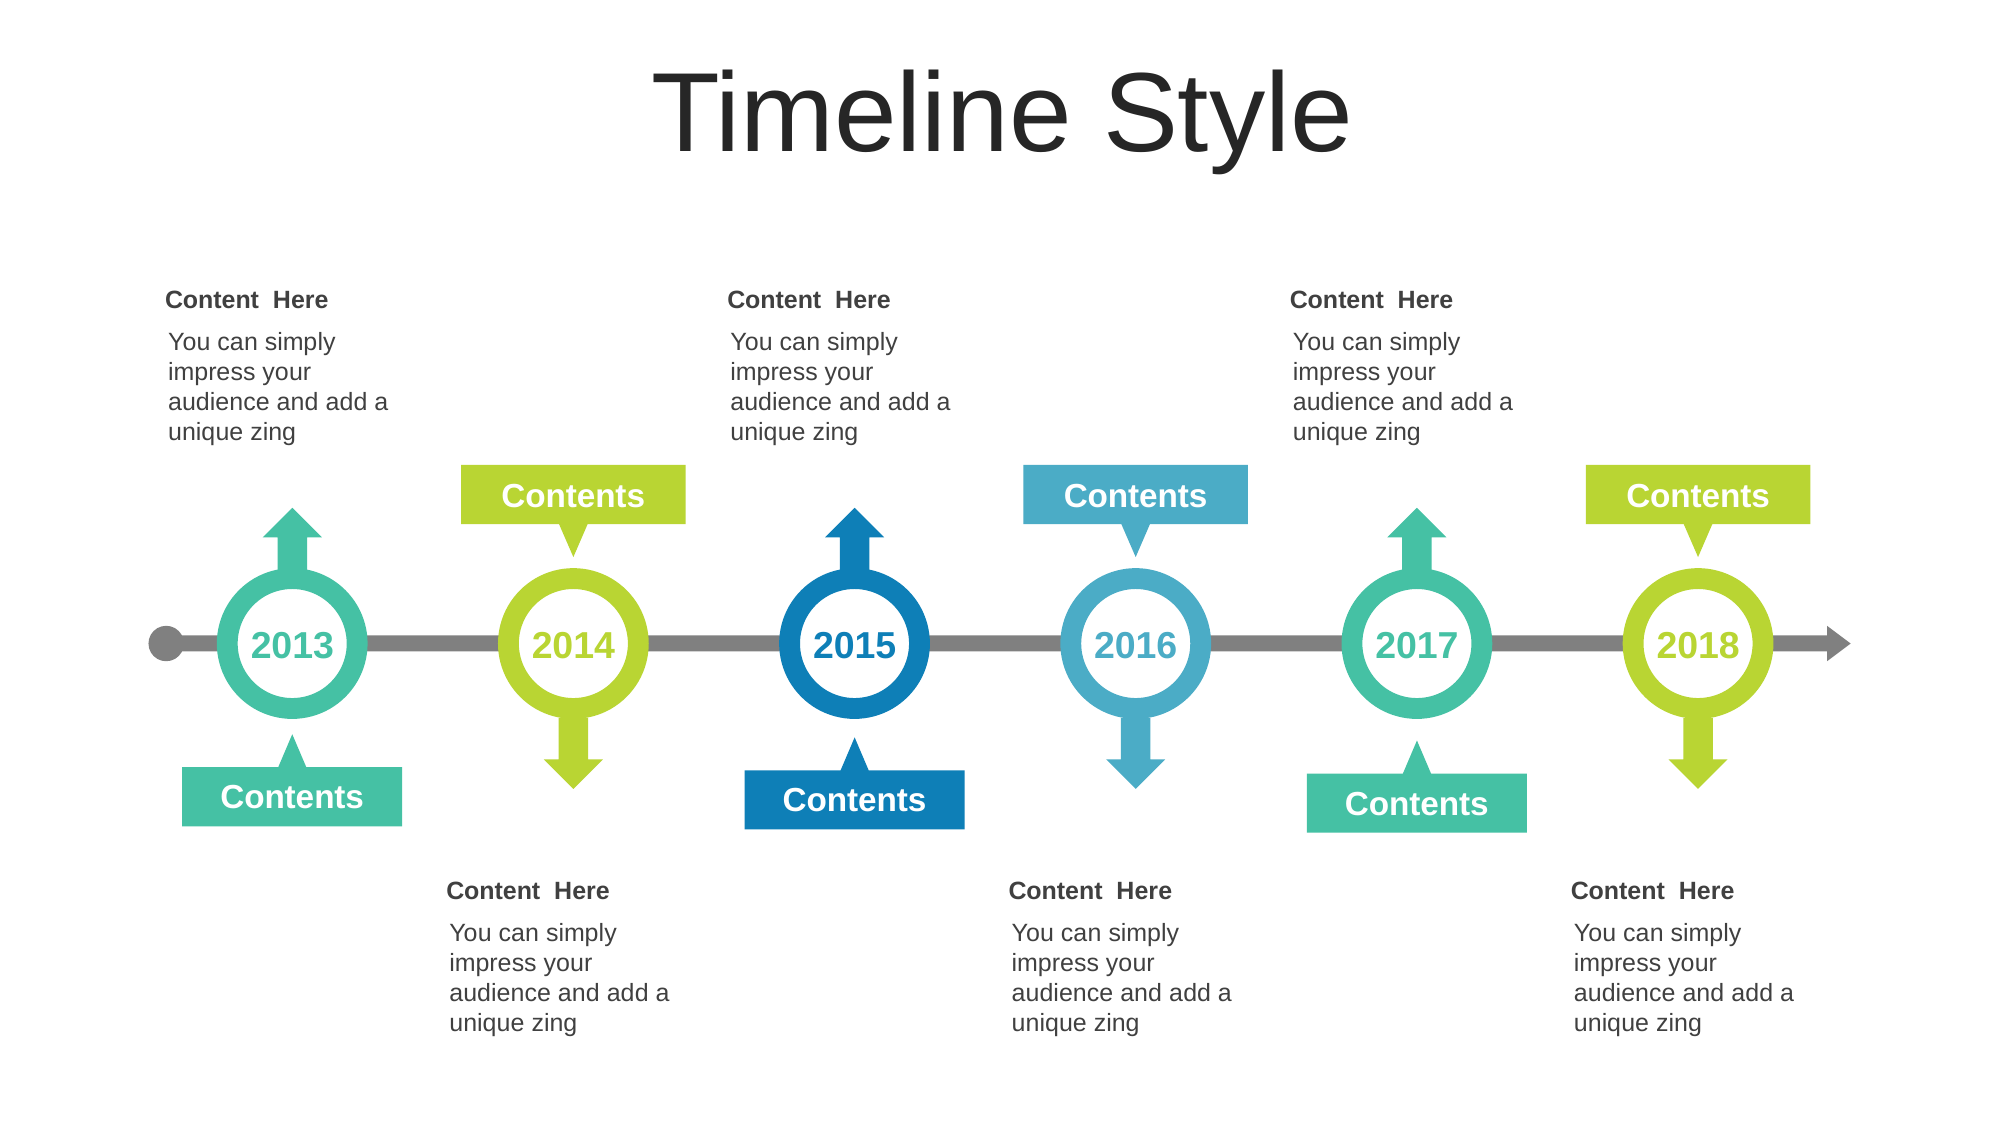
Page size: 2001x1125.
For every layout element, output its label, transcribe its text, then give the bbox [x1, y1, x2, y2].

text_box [1274, 276, 1559, 425]
text_box [1584, 521, 1812, 560]
text_box Contents [1006, 466, 1265, 521]
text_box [789, 507, 920, 709]
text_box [639, 625, 789, 662]
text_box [993, 866, 1278, 1016]
text_box [1305, 737, 1528, 774]
text_box Contents [725, 771, 984, 826]
text_box Contents [163, 768, 422, 823]
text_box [1351, 507, 1482, 709]
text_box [148, 625, 227, 662]
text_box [1556, 866, 1840, 1016]
text_box Contents [1568, 466, 1828, 521]
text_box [227, 507, 358, 709]
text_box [1070, 578, 1201, 790]
text_box [181, 731, 404, 768]
text_box Contents [444, 466, 703, 521]
text_box [1022, 521, 1249, 560]
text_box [920, 625, 1070, 662]
text_box [181, 823, 404, 828]
text_box [743, 734, 966, 771]
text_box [1633, 578, 1764, 790]
text_box [743, 826, 966, 831]
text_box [1201, 625, 1351, 662]
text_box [358, 625, 508, 662]
list Timeline Style [53, 55, 1952, 175]
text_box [1764, 625, 1851, 662]
text_box [1305, 829, 1528, 834]
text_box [150, 276, 435, 425]
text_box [508, 578, 639, 790]
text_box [431, 866, 716, 1016]
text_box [712, 276, 997, 425]
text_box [1482, 625, 1633, 662]
text_box Contents [1287, 774, 1547, 829]
text_box [460, 521, 687, 560]
